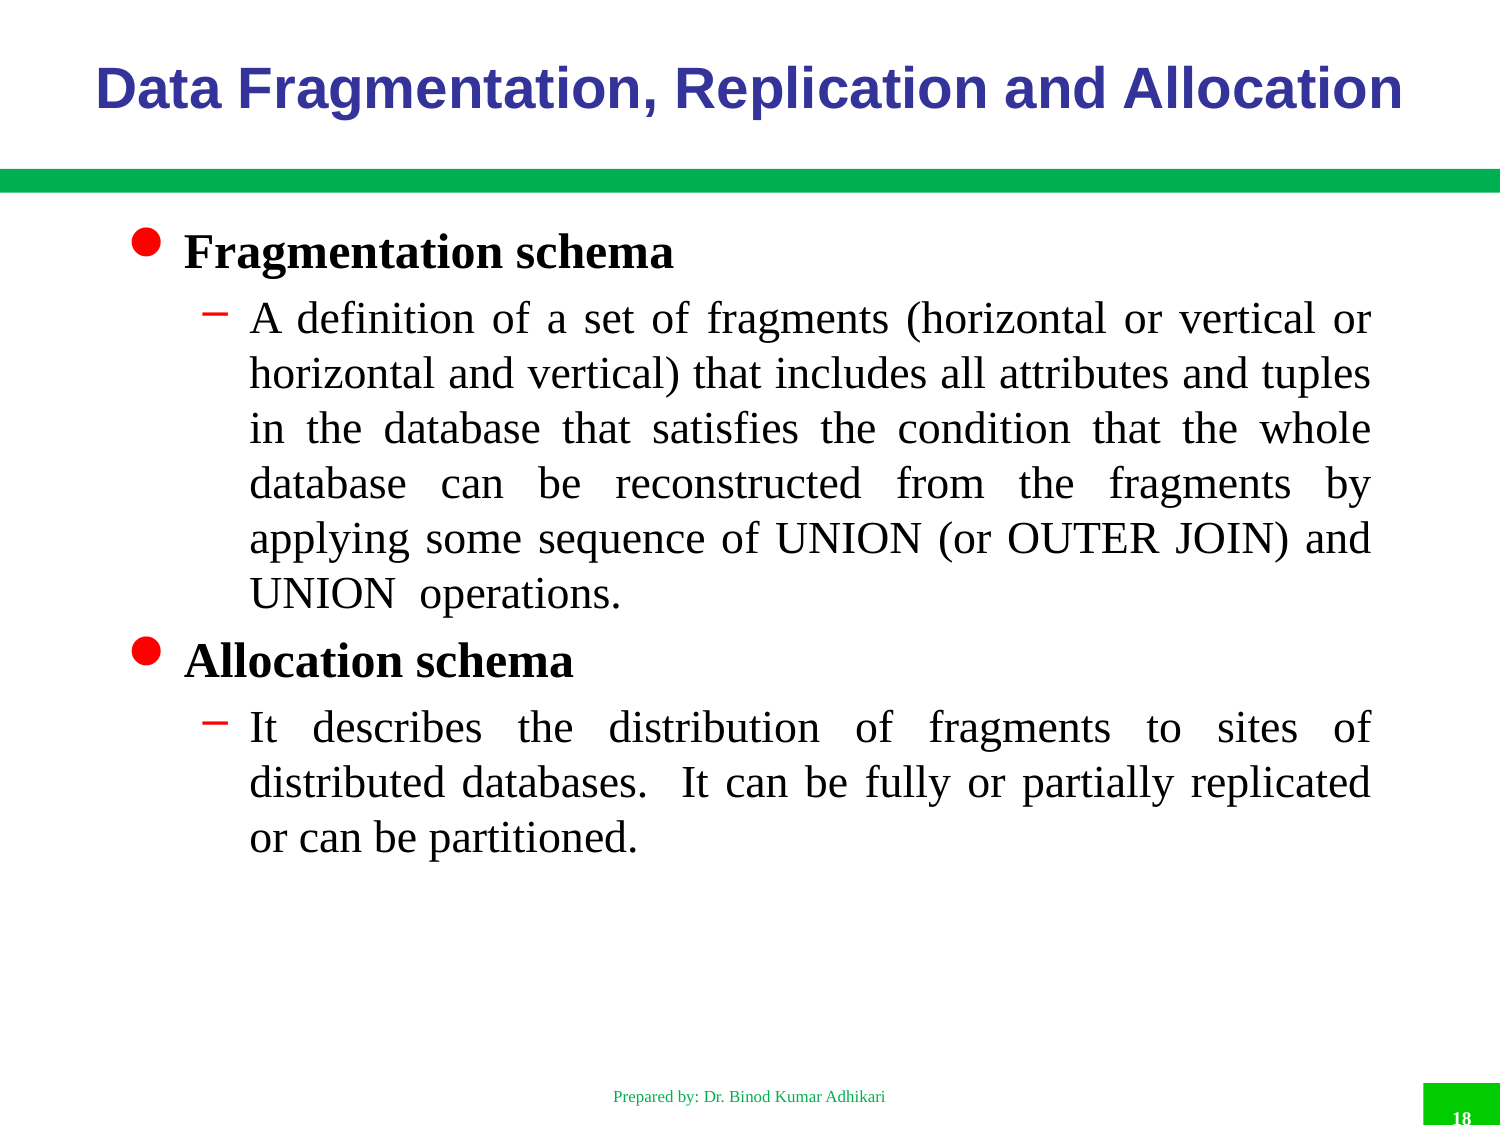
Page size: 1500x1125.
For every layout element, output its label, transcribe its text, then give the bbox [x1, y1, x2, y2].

list Fragmentation schema A definition of a set of fragments (horizontal or vertical or horizontal and vertical) that includes all attributes and tuples in the database that satisfies the condition that the whole database can be reconstructed from the fragments by applying some sequence of UNION (or OUTER JOIN) and UNION operations. Allocation schema It describes the distribution of fragments to sites of distributed databases. It can be fully or partially replicated or can be partitioned. [112, 211, 1388, 1000]
footer Prepared by: Dr. Binod Kumar Adhikari [465, 1046, 1034, 1122]
title Data Fragmentation, Replication and Allocation [41, 35, 1459, 135]
slide_number 18 [1423, 1083, 1500, 1125]
